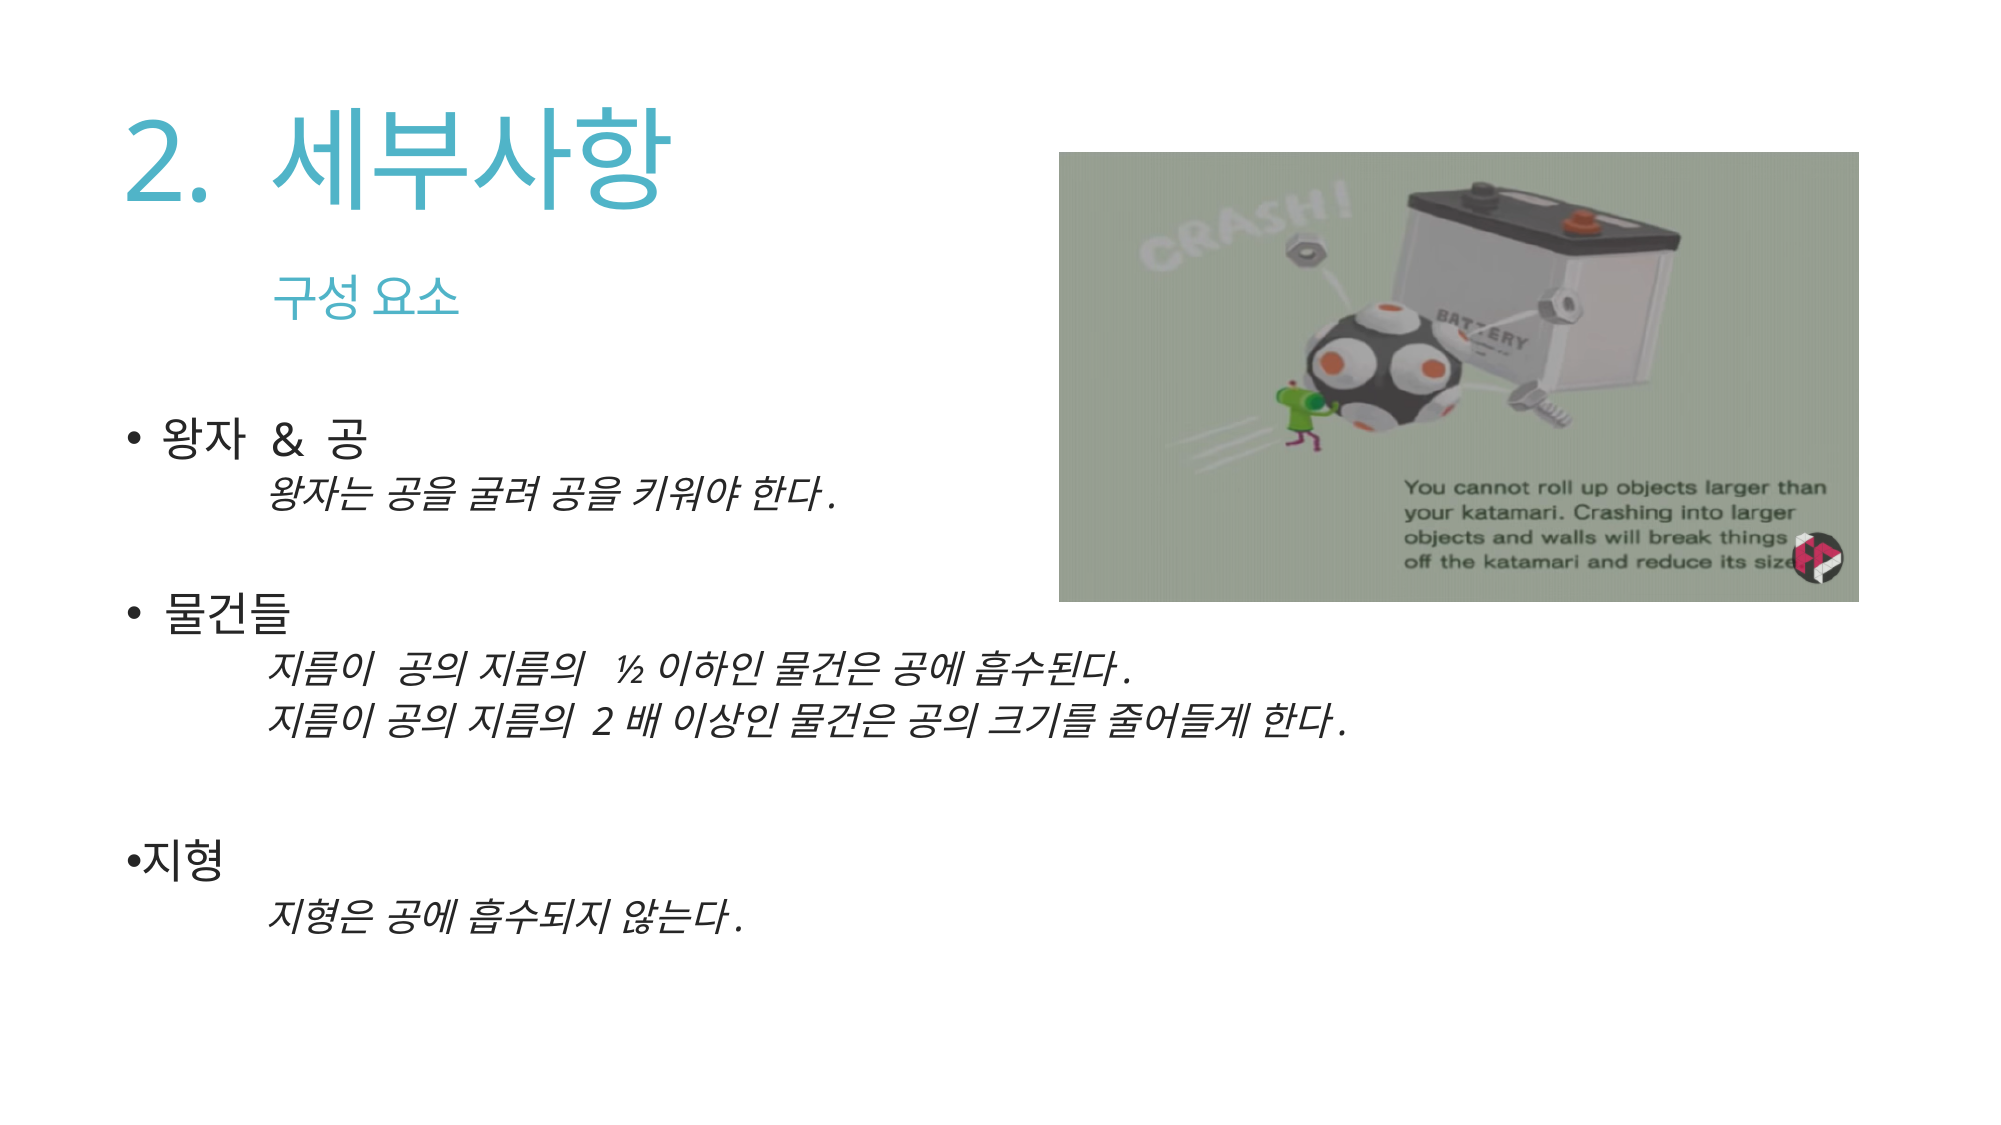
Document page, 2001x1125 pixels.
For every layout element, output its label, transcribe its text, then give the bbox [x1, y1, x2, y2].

picture [1059, 151, 1860, 603]
list 왕자 & 공 왕자는 공을 굴려 공을 키워야 한다. 물건들 지름이 공의 지름의 ½이하인 물건은 공에 흡수된다. 지름이 공의 지름의 2배 이상인 물건은 공의 크기를 줄어들게 한다. 지형 지형은 공에 흡수되지 않는다. [110, 329, 1875, 948]
title 2. 세부사항 구성 요소 [107, 81, 1875, 354]
